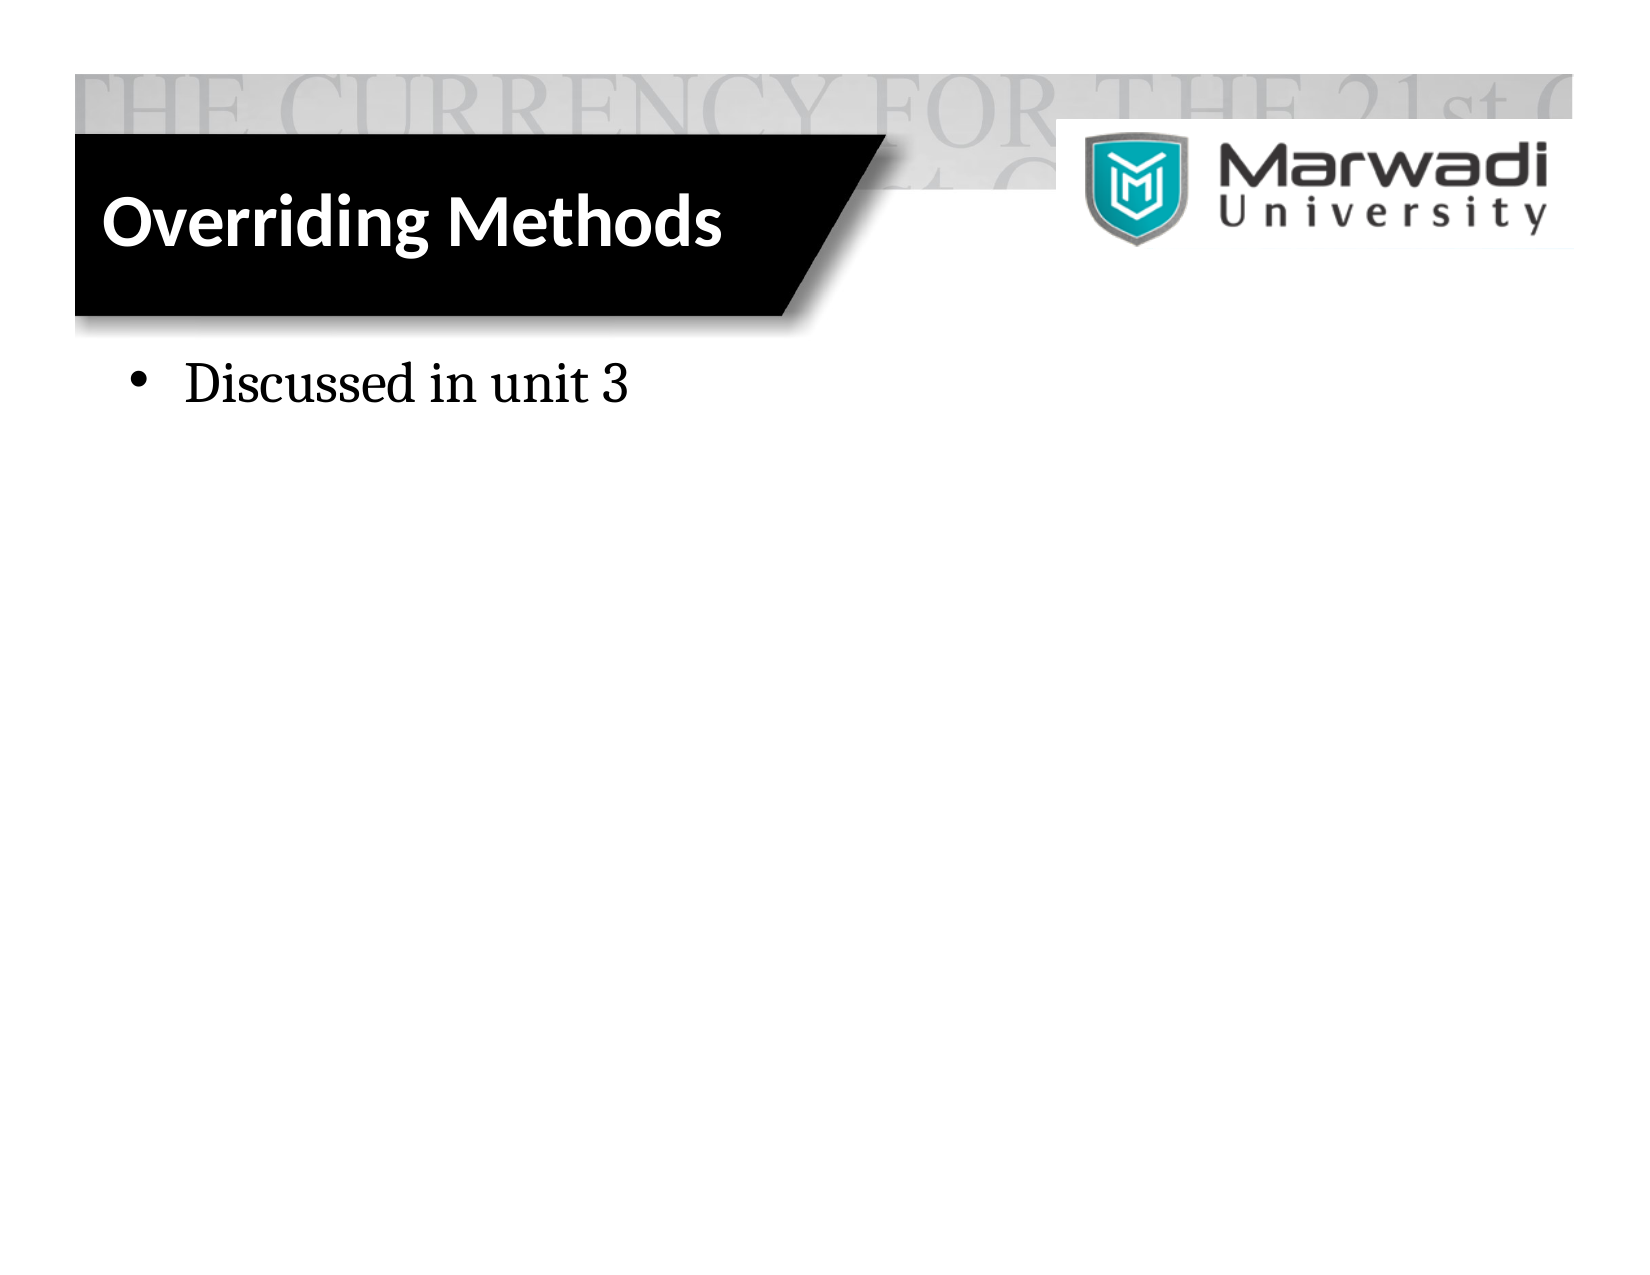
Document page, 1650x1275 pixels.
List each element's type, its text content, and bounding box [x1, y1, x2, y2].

title Overriding Methods [99, 169, 783, 385]
text_box Discussed in unit 3 [126, 341, 1513, 414]
picture [75, 74, 1575, 341]
